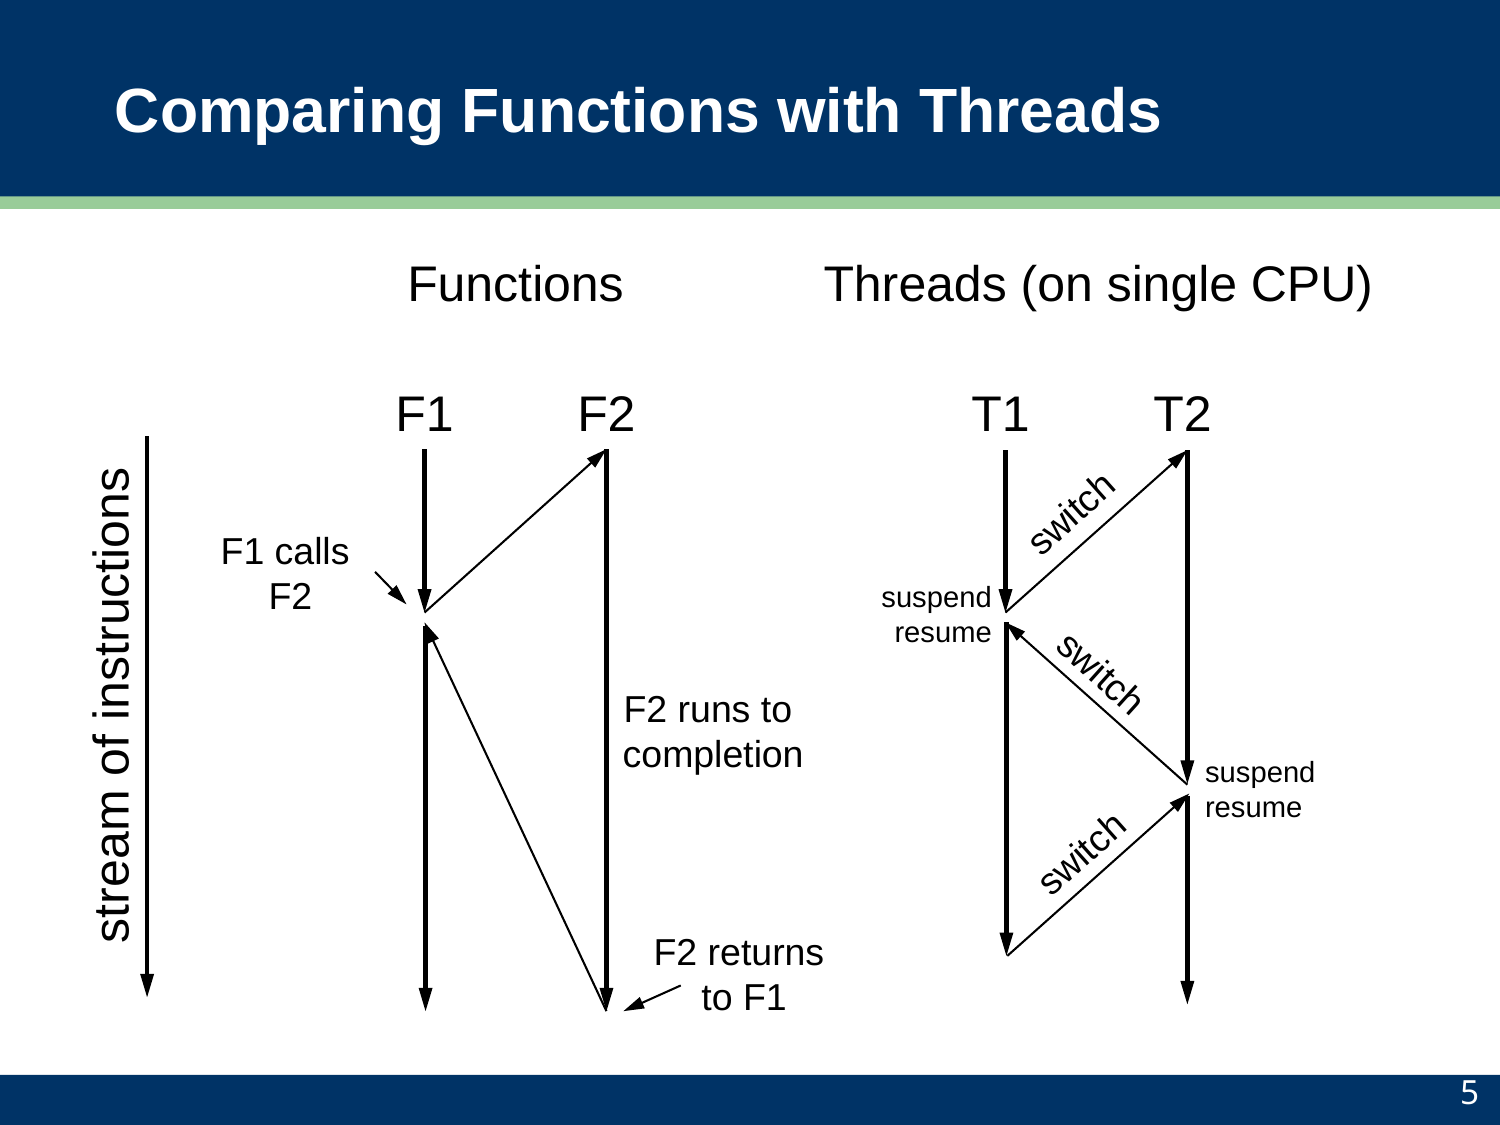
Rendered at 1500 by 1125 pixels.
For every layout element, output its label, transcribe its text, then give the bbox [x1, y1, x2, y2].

text_box F2 returns to F1 [638, 920, 840, 1025]
title Comparing Functions with Threads [99, 7, 1400, 208]
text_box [379, 374, 652, 451]
slide_number 5 [1181, 1076, 1495, 1124]
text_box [955, 374, 1228, 451]
text_box F2 runs to completion [611, 677, 819, 783]
text_box suspend resume [1190, 746, 1331, 831]
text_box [1005, 449, 1188, 613]
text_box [1007, 793, 1190, 957]
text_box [424, 449, 607, 613]
text_box Functions [392, 243, 639, 319]
text_box F1 calls F2 [205, 519, 376, 625]
text_box Threads (on single CPU) [808, 243, 1389, 319]
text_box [1007, 622, 1188, 785]
text_box suspend resume [866, 570, 1003, 656]
text_box stream of instructions [71, 452, 142, 959]
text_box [375, 572, 407, 605]
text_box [424, 622, 607, 1012]
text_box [623, 985, 681, 1012]
